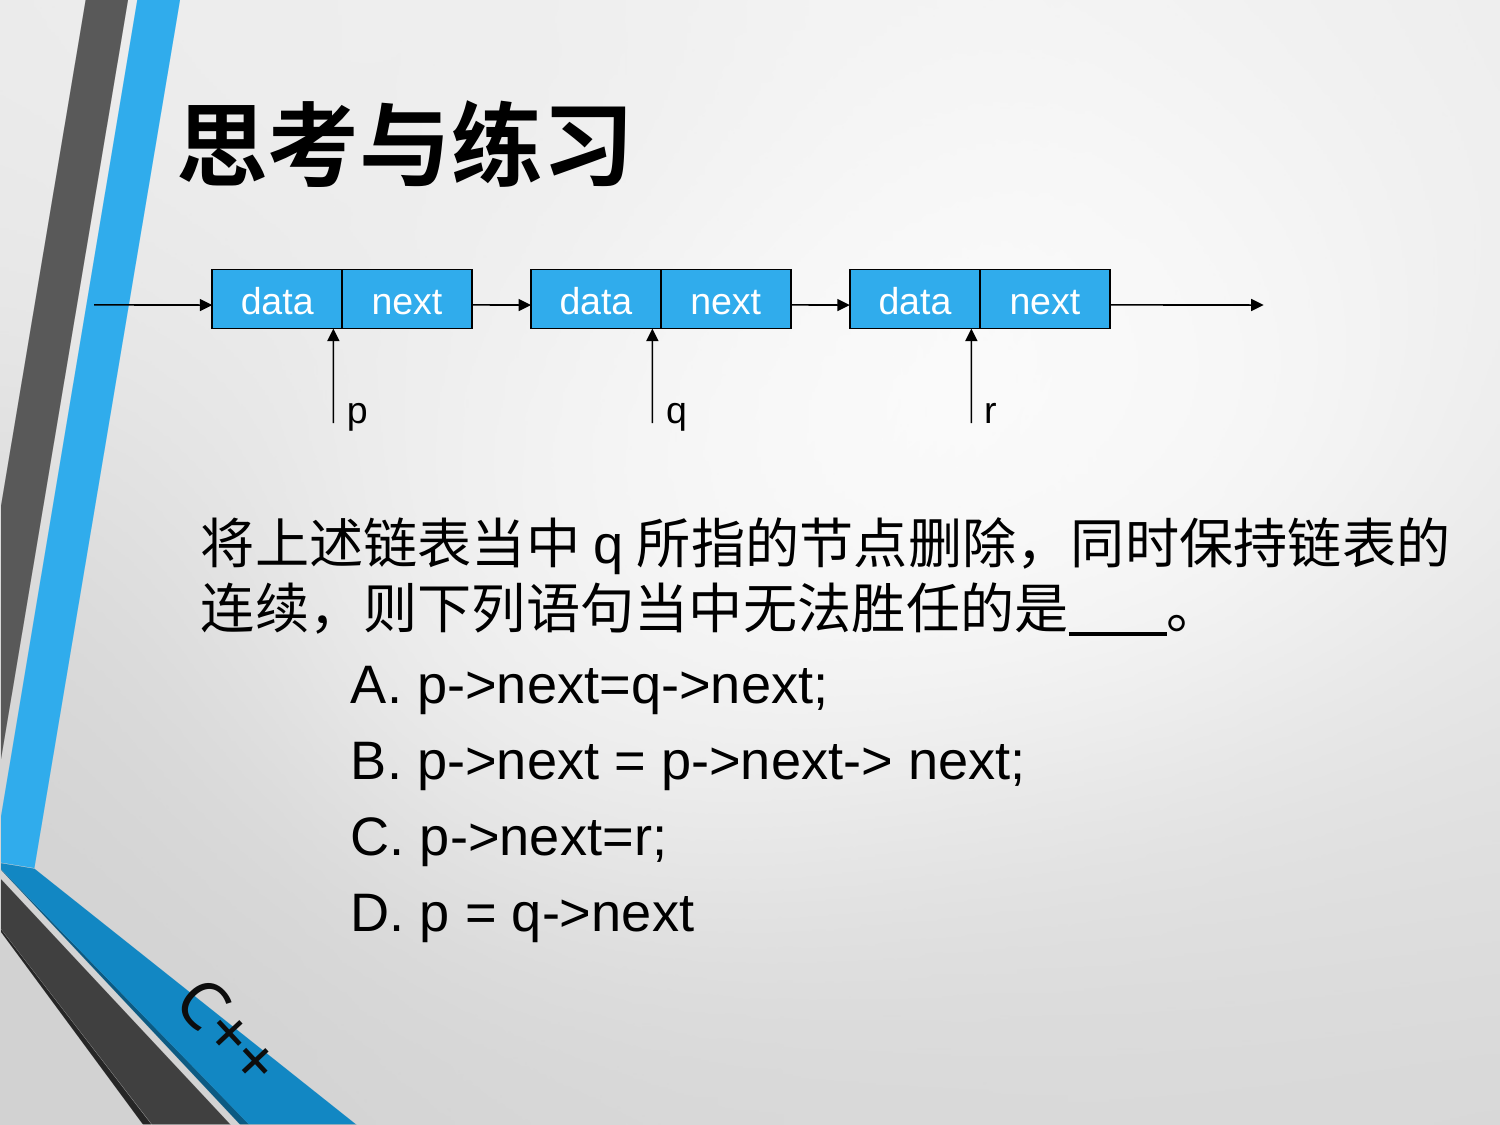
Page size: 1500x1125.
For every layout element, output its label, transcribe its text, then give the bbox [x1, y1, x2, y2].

text_box 将上述链表当中q所指的节点删除，同时保持链表的连续，则下列语句当中无法胜任的是 。 A. p->next=q->next; B. p->next = p->next-> next; C. p->next=r; D. p = q->next [141, 501, 1492, 1053]
picture [0, 0, 358, 1125]
title 思考与练习 [161, 43, 1425, 242]
text_box [94, 298, 211, 312]
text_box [530, 269, 792, 329]
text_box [849, 269, 1111, 329]
text_box [1111, 298, 1264, 312]
text_box [473, 298, 530, 312]
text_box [329, 328, 385, 441]
text_box [792, 298, 849, 312]
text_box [211, 269, 473, 329]
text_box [967, 328, 1014, 441]
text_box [648, 328, 704, 441]
